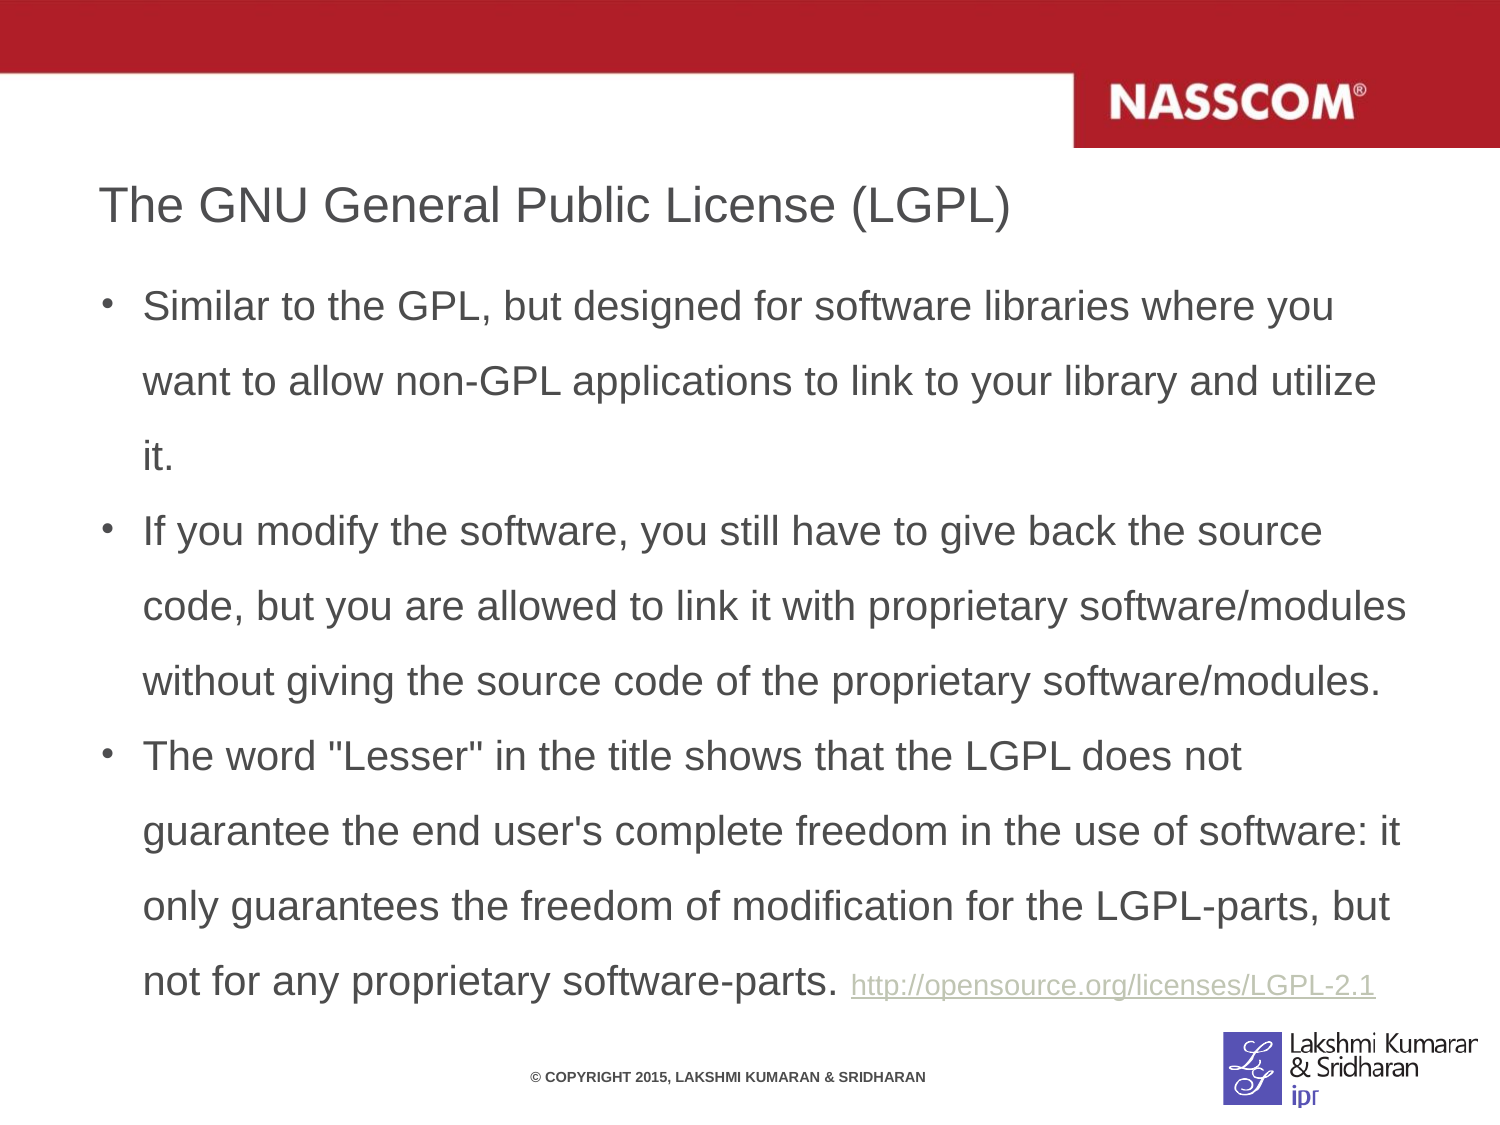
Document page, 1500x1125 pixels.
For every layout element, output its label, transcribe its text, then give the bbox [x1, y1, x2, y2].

list Similar to the GPL, but designed for software libraries where you want to allow non-GPL applications to link to your library and utilize it. If you modify the software, you still have to give back the source code, but you are allowed to link it with proprietary software/modules without giving the source code of the proprietary software/modules. The word "Lesser" in the title shows that the LGPL does not guarantee the end user's complete freedom in the use of software: it only guarantees the freedom of modification for the LGPL-parts, but not for any proprietary software-parts. http://opensource.org/licenses/LGPL-2.1 [85, 245, 1436, 834]
picture [0, 0, 1500, 148]
title The GNU General Public License (LGPL) [83, 145, 1199, 259]
